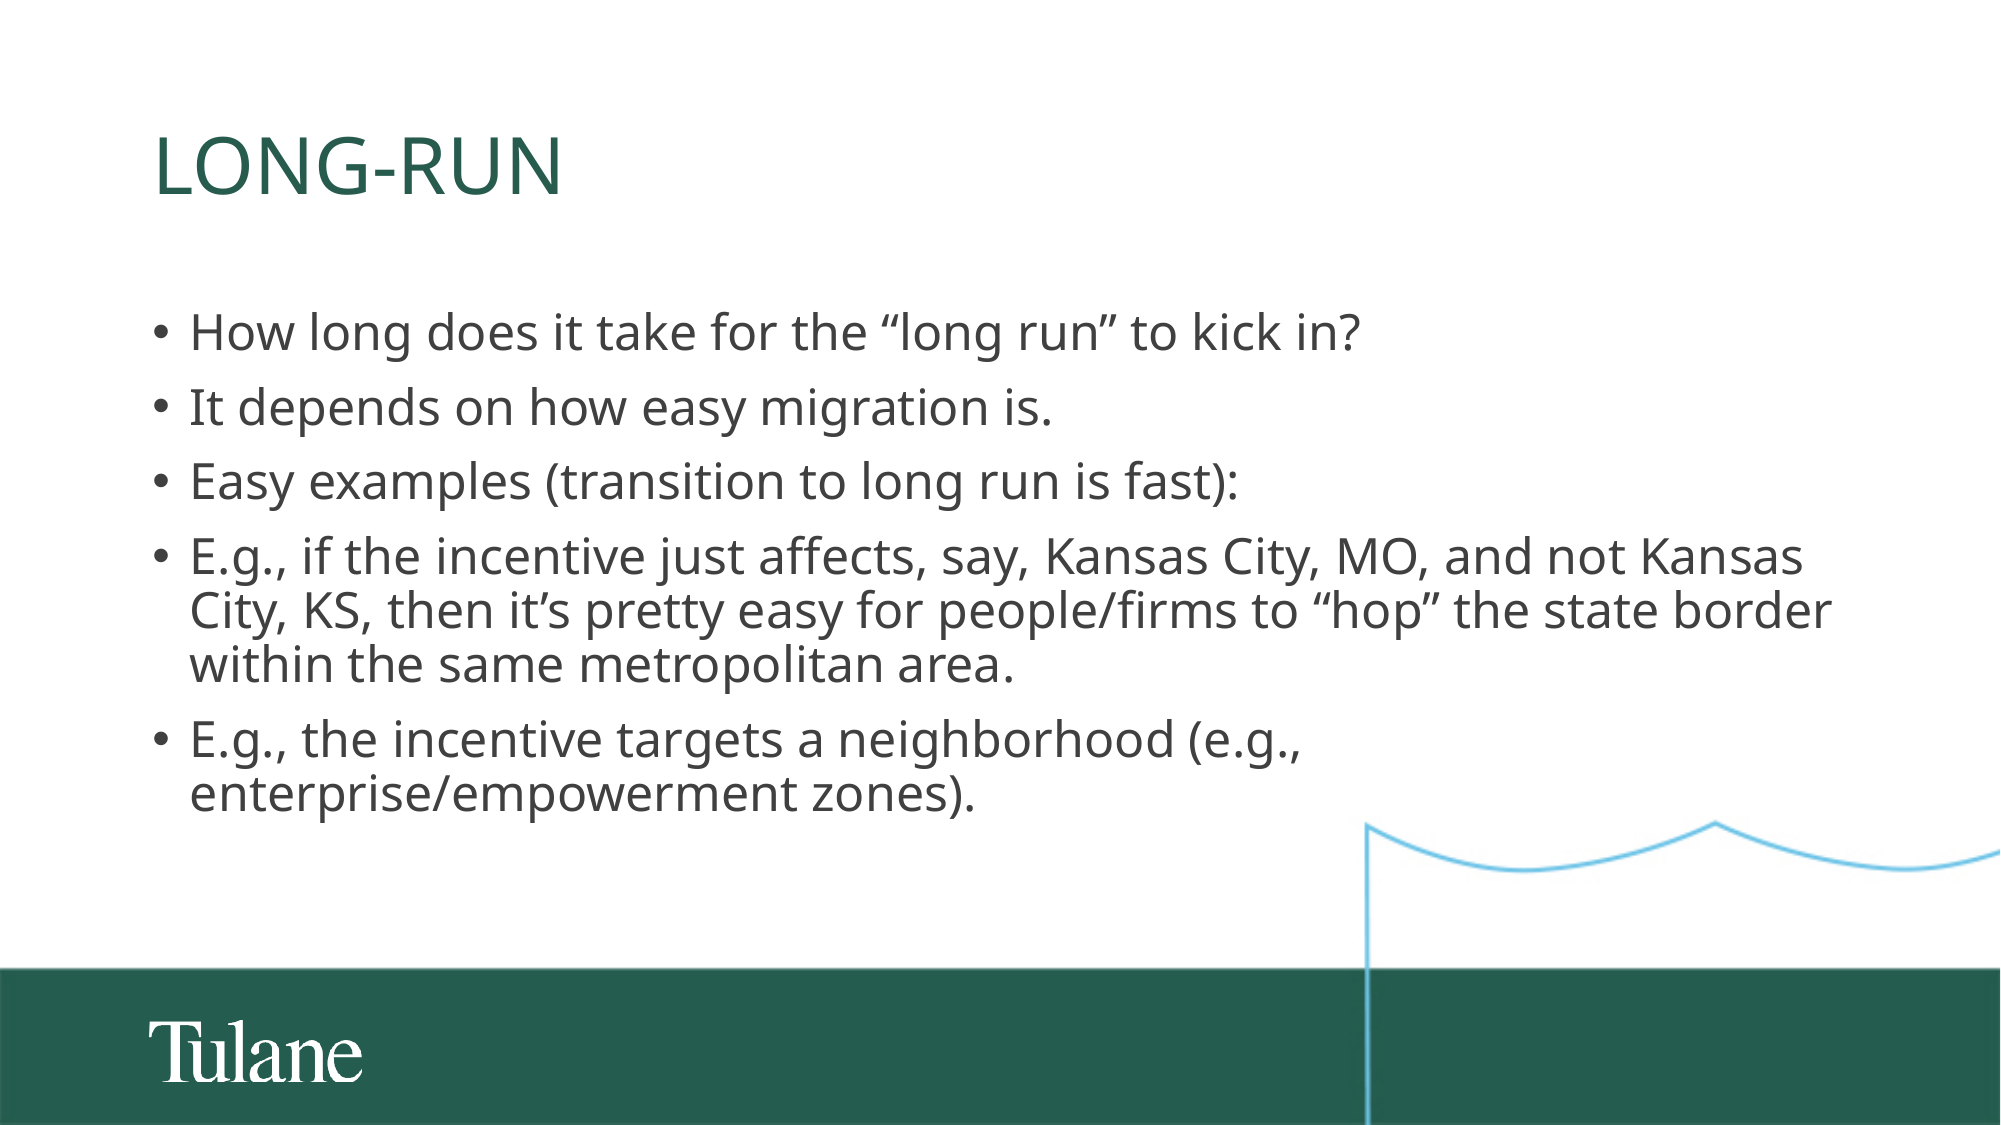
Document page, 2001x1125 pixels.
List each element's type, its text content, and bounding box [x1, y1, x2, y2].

title Long-Run [137, 59, 1863, 278]
list How long does it take for the “long run” to kick in? It depends on how easy migration is. Easy examples (transition to long run is fast): E.g., if the incentive just affects, say, Kansas City, MO, and not Kansas City, KS, then it’s pretty easy for people/firms to “hop” the state border within the same metropolitan area. E.g., the incentive targets a neighborhood (e.g., enterprise/empowerment zones). [137, 299, 1863, 1014]
picture [0, 0, 2001, 1125]
